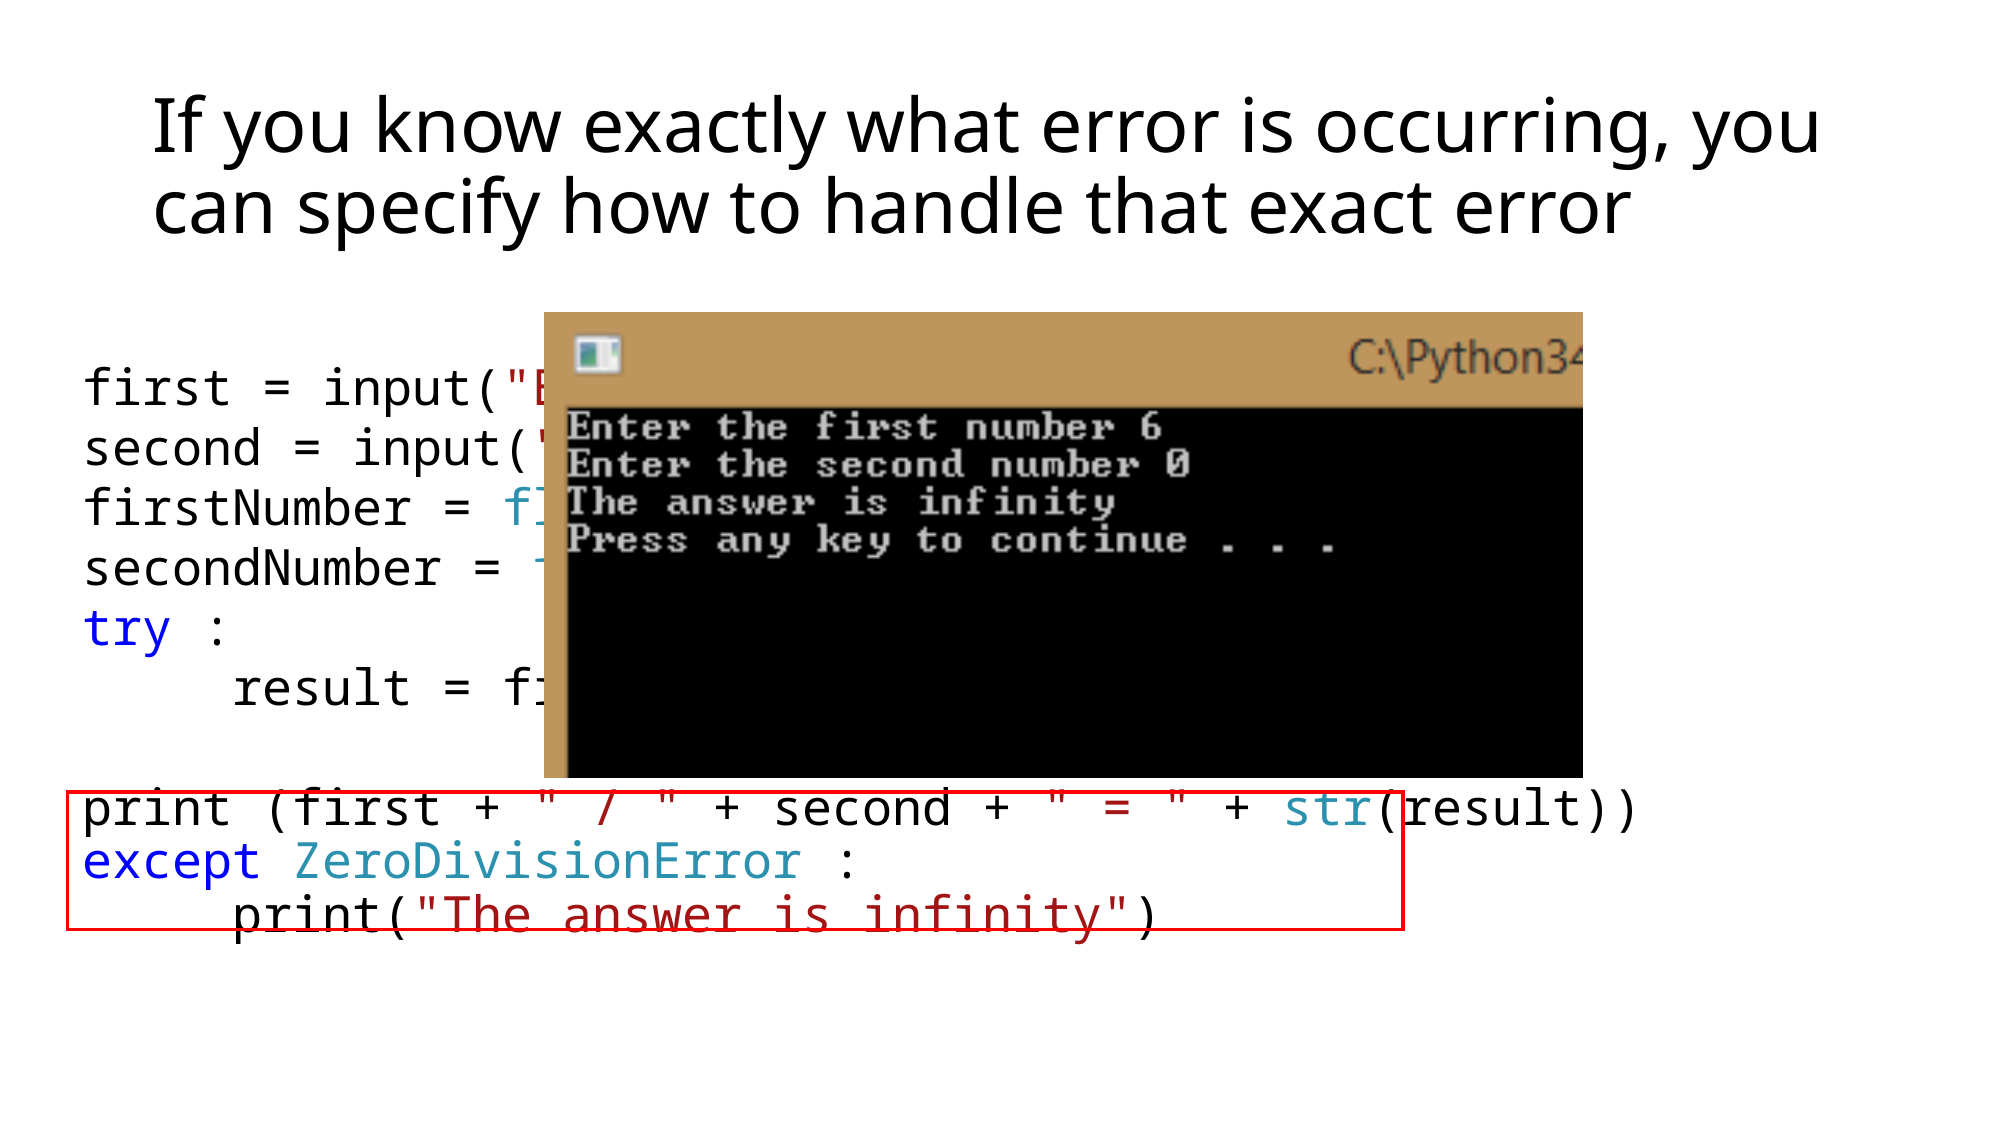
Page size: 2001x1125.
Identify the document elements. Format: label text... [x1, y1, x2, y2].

picture [544, 312, 1583, 778]
text_box [67, 791, 1404, 931]
title If you know exactly what error is occurring, you can specify how to handle that exact error [137, 59, 1863, 278]
list first = input("Enter the first number ") second = input("Enter the second number ") firstNumber = float(first) secondNumber = float(second) try : result = firstNumber / secondNumber print (first + " / " + second + " = " + str(result)) except ZeroDivisionError : print("The answer is infinity") [67, 323, 1699, 977]
